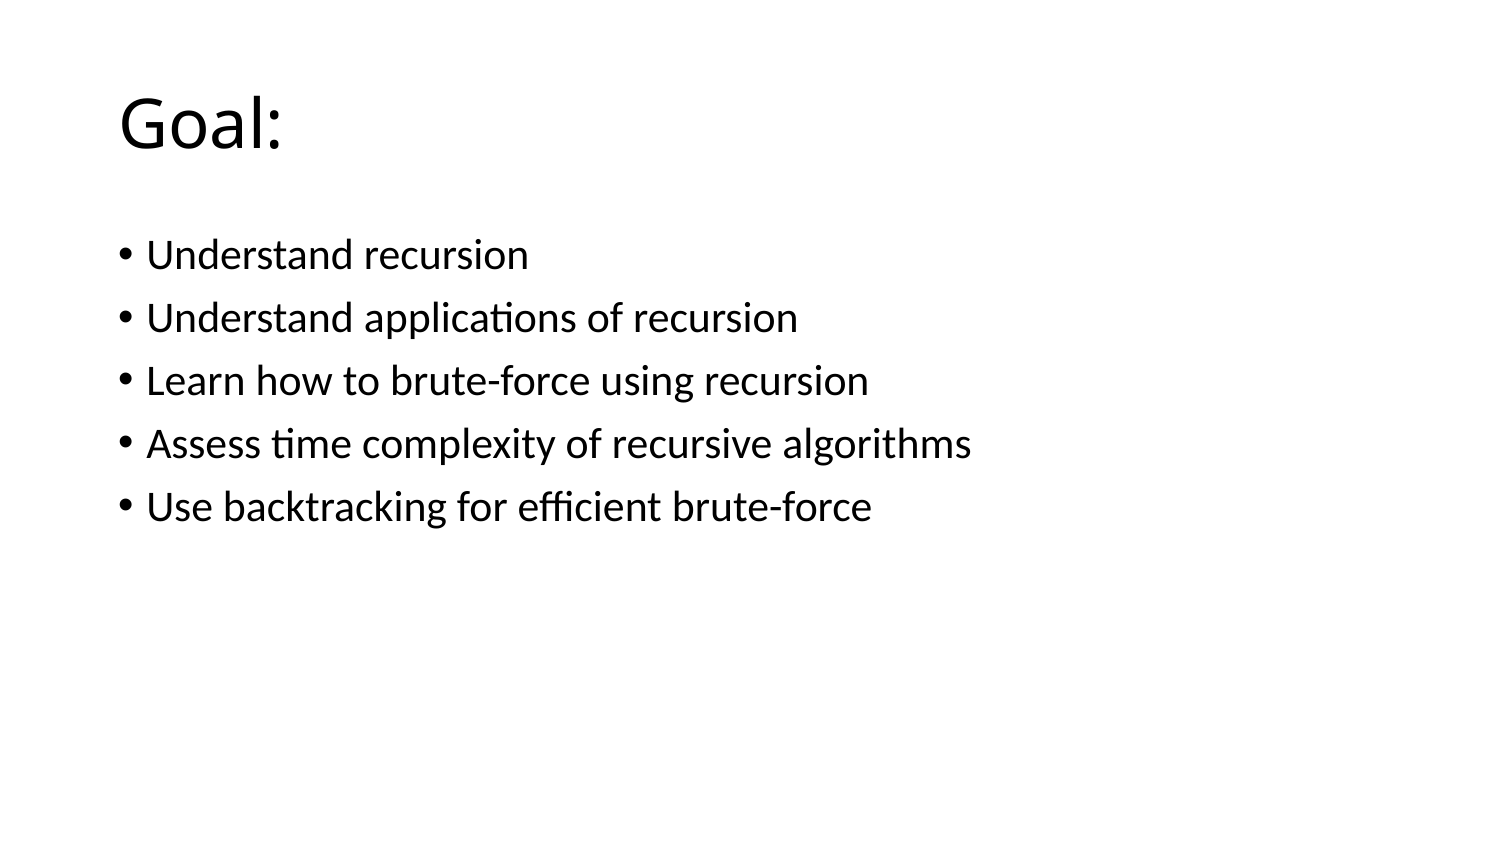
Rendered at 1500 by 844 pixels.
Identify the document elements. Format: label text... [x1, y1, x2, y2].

title Goal: [103, 44, 1397, 208]
list Understand recursion Understand applications of recursion Learn how to brute-force using recursion Assess time complexity of recursive algorithms Use backtracking for efficient brute-force [103, 224, 1397, 760]
